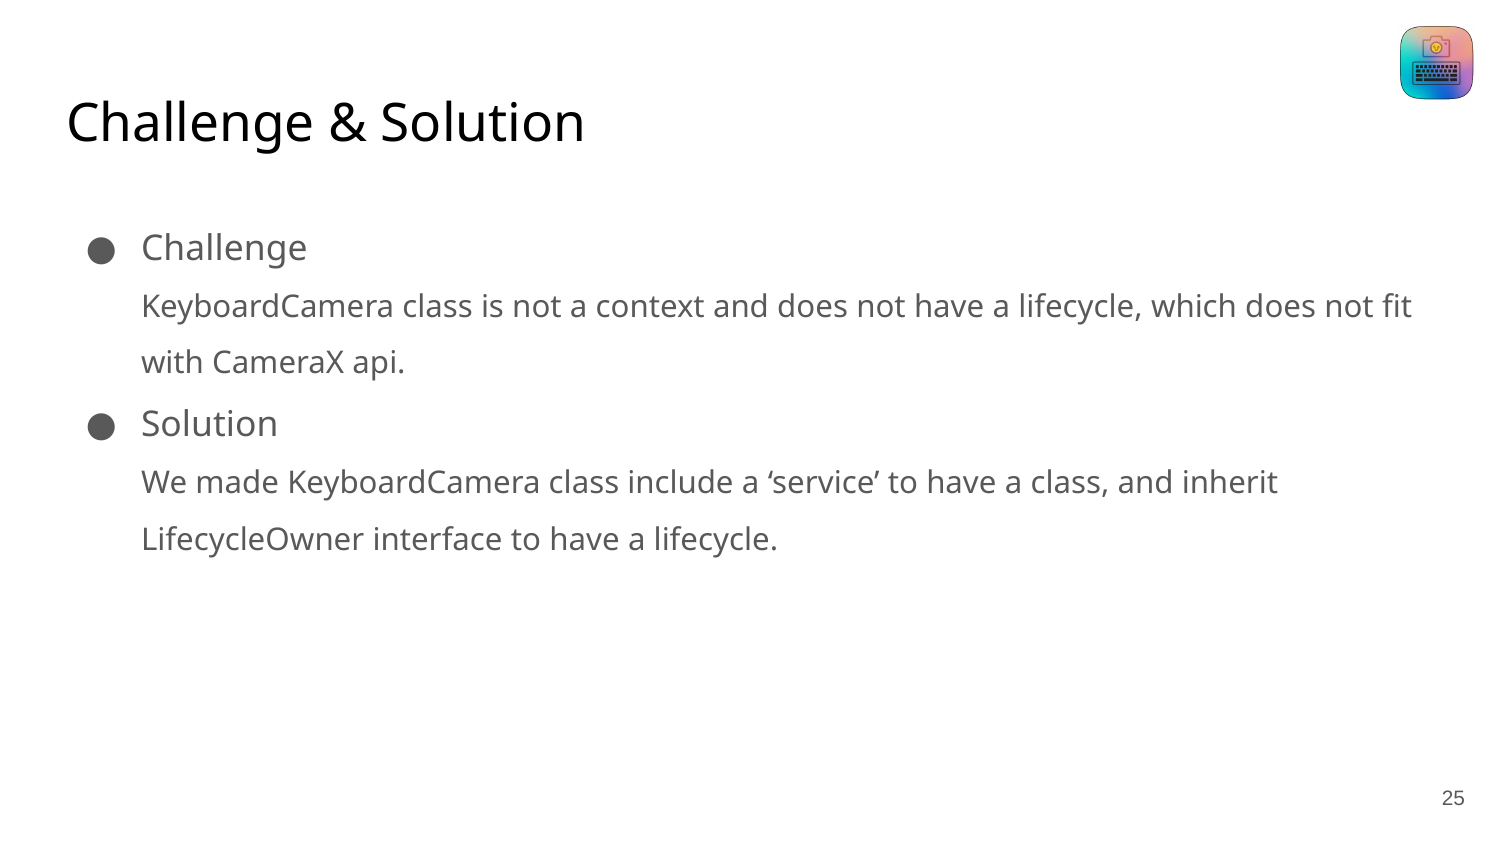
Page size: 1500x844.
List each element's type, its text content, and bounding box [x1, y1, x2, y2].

list Challenge KeyboardCamera class is not a context and does not have a lifecycle, which does not fit with CameraX api. Solution We made KeyboardCamera class include a ‘service’ to have a class, and inherit LifecycleOwner interface to have a lifecycle. [51, 189, 1449, 750]
title Challenge & Solution [51, 72, 1449, 167]
slide_number ‹#› [1389, 764, 1480, 830]
picture [1398, 24, 1476, 102]
